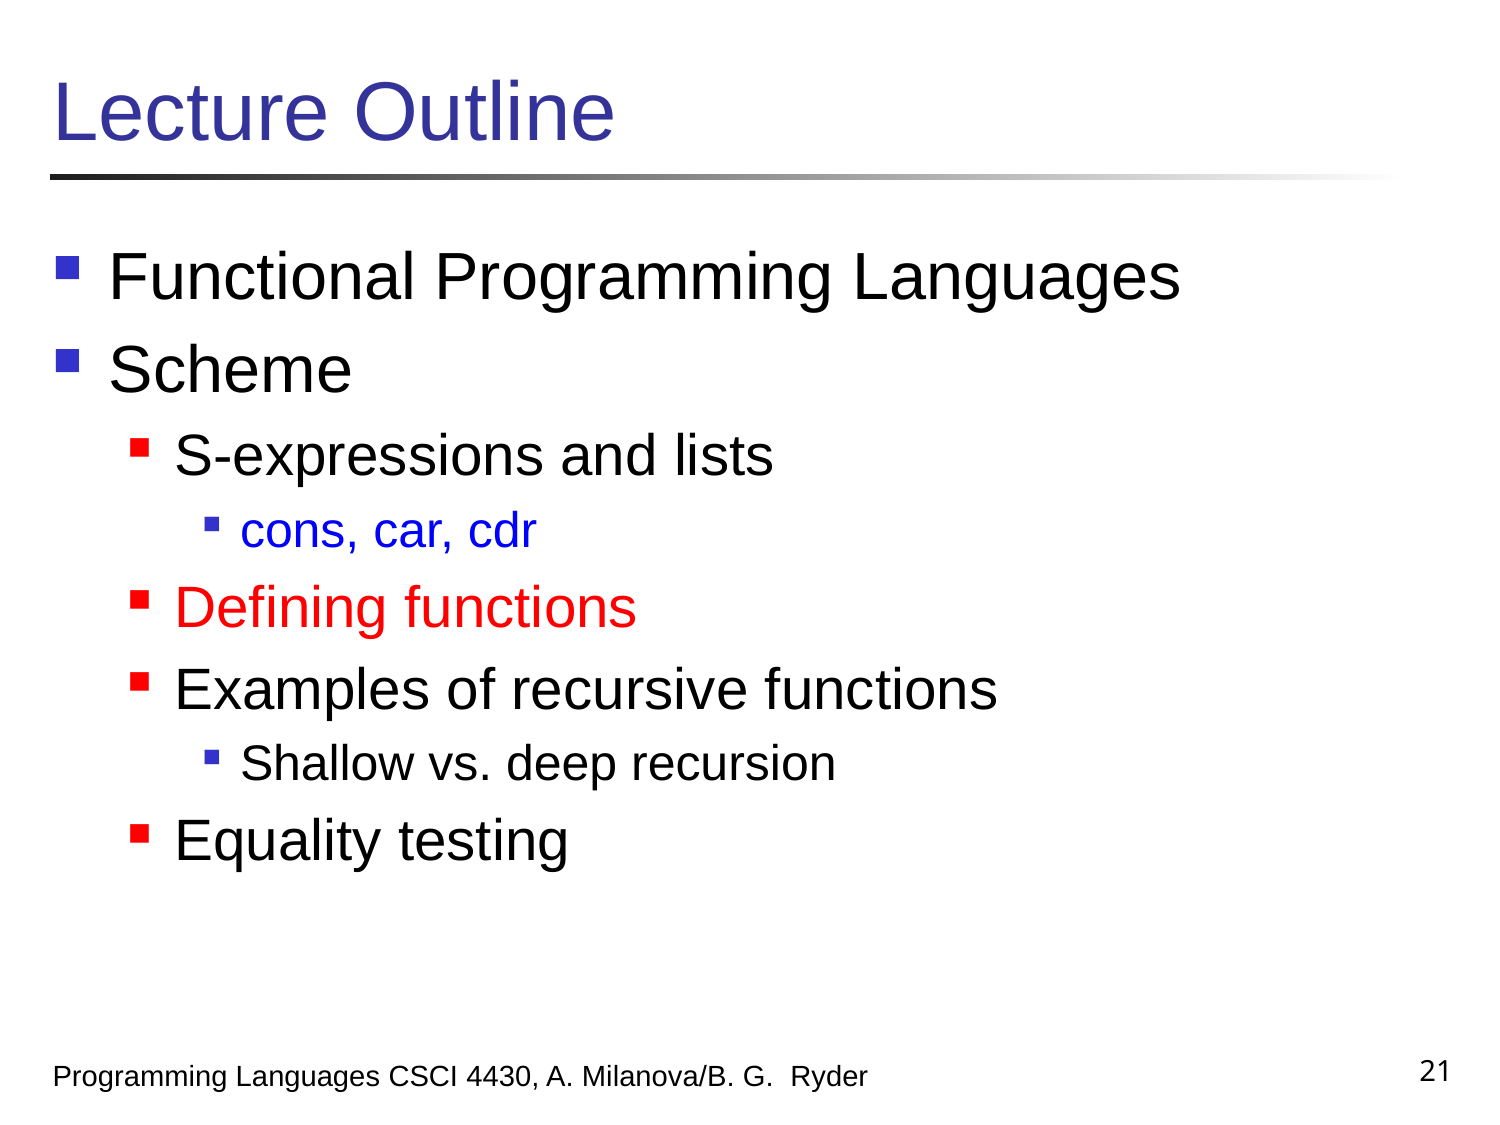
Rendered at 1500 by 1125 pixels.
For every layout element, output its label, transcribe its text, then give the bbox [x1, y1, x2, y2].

slide_number 21 [1154, 1023, 1468, 1100]
footer Programming Languages CSCI 4430, A. Milanova/B. G. Ryder [37, 1024, 938, 1101]
list Functional Programming Languages Scheme S-expressions and lists cons, car, cdr Defining functions Examples of recursive functions Shallow vs. deep recursion Equality testing [37, 224, 1469, 1013]
title Lecture Outline [37, 0, 1466, 165]
